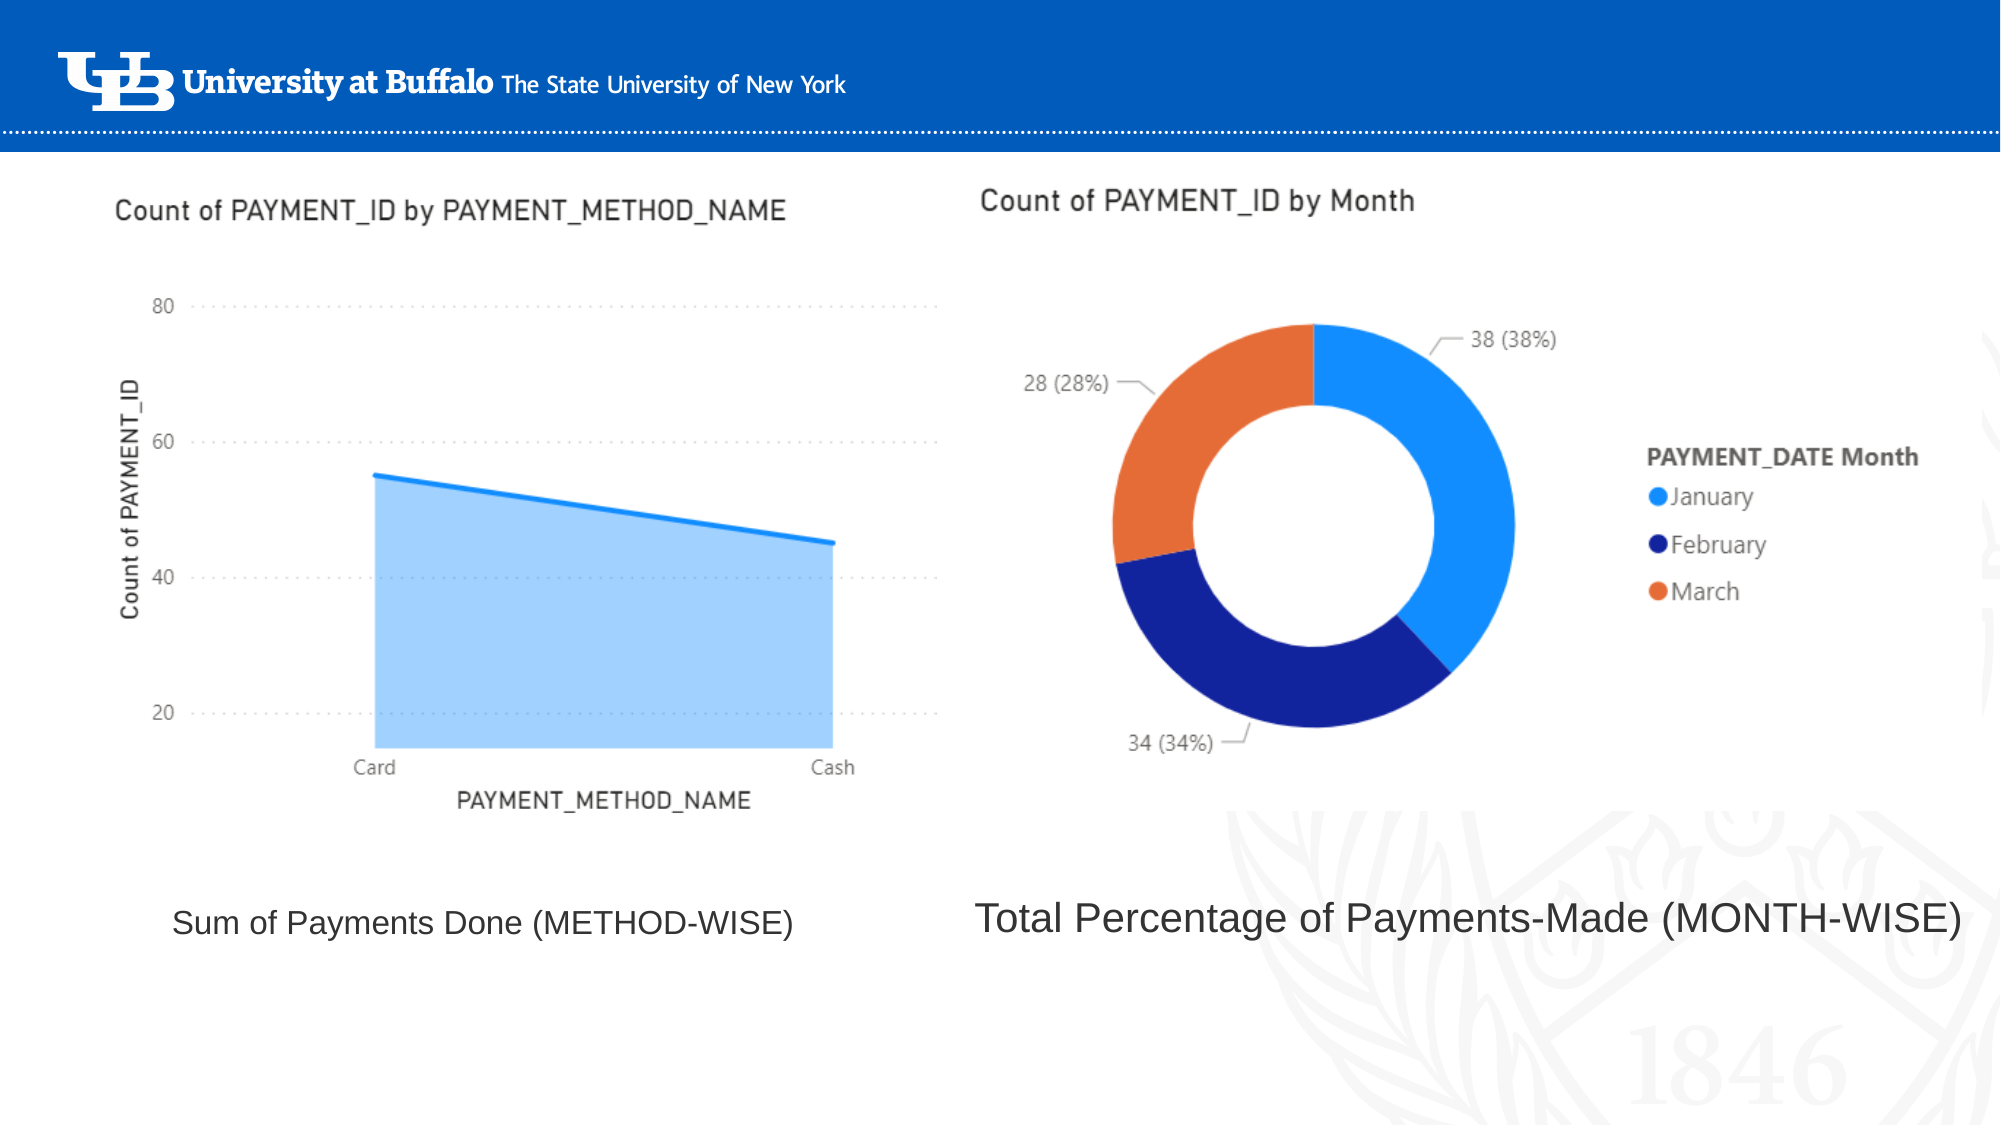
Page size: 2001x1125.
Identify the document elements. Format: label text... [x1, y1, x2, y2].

title Sum of Payments Done (METHOD-WISE) [93, 875, 884, 950]
picture [0, 0, 2001, 1125]
text_box Total Percentage of Payments-Made (MONTH-WISE) [955, 853, 1982, 950]
